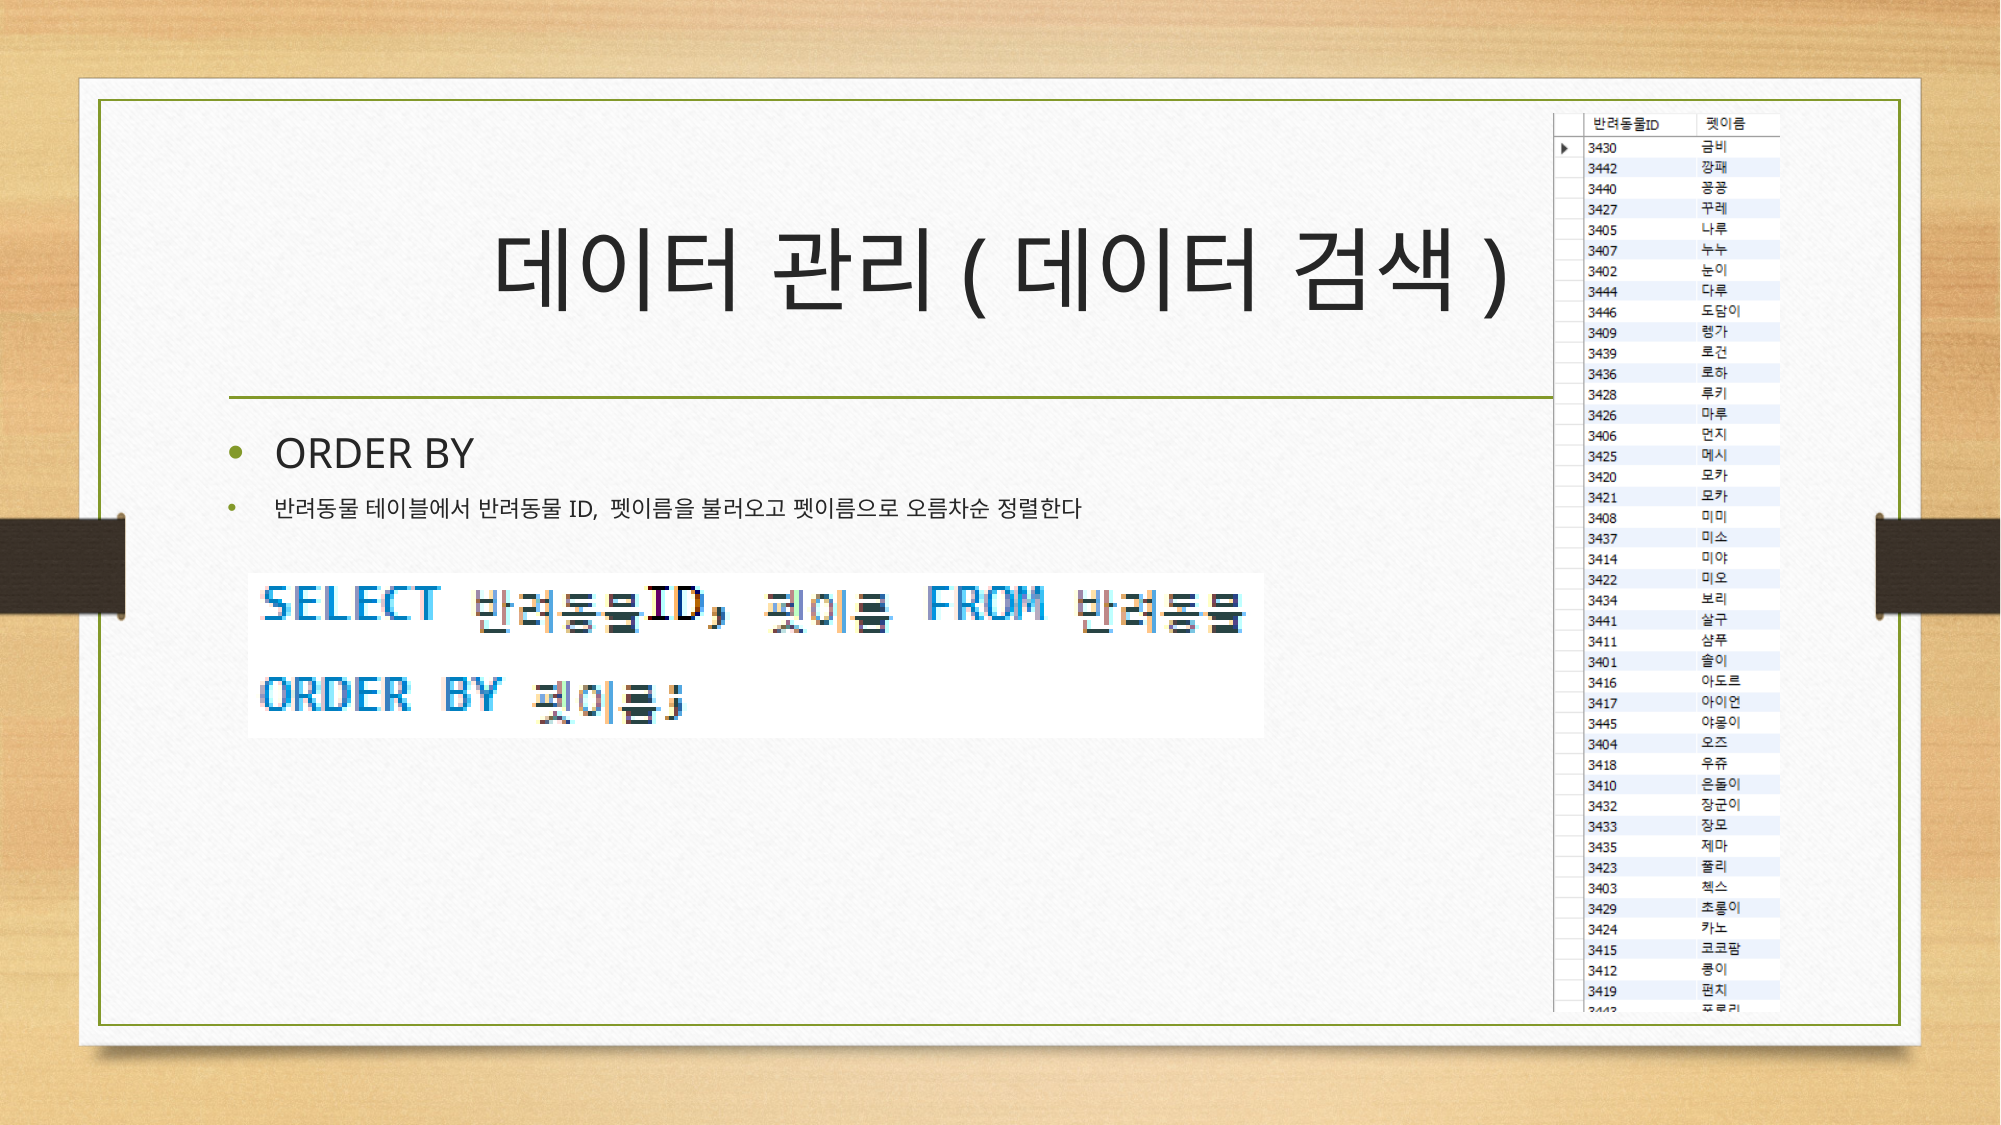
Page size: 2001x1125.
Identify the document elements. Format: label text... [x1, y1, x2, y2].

list ORDER BY 반려동물 테이블에서 반려동물ID, 펫이름을 불러오고 펫이름으로 오름차순 정렬한다 [212, 419, 1500, 964]
picture [0, 0, 2001, 1125]
title 데이터 관리(데이터 검색) [1780, 161, 1788, 375]
title 데이터 관리(데이터 검색) [212, 161, 1552, 375]
